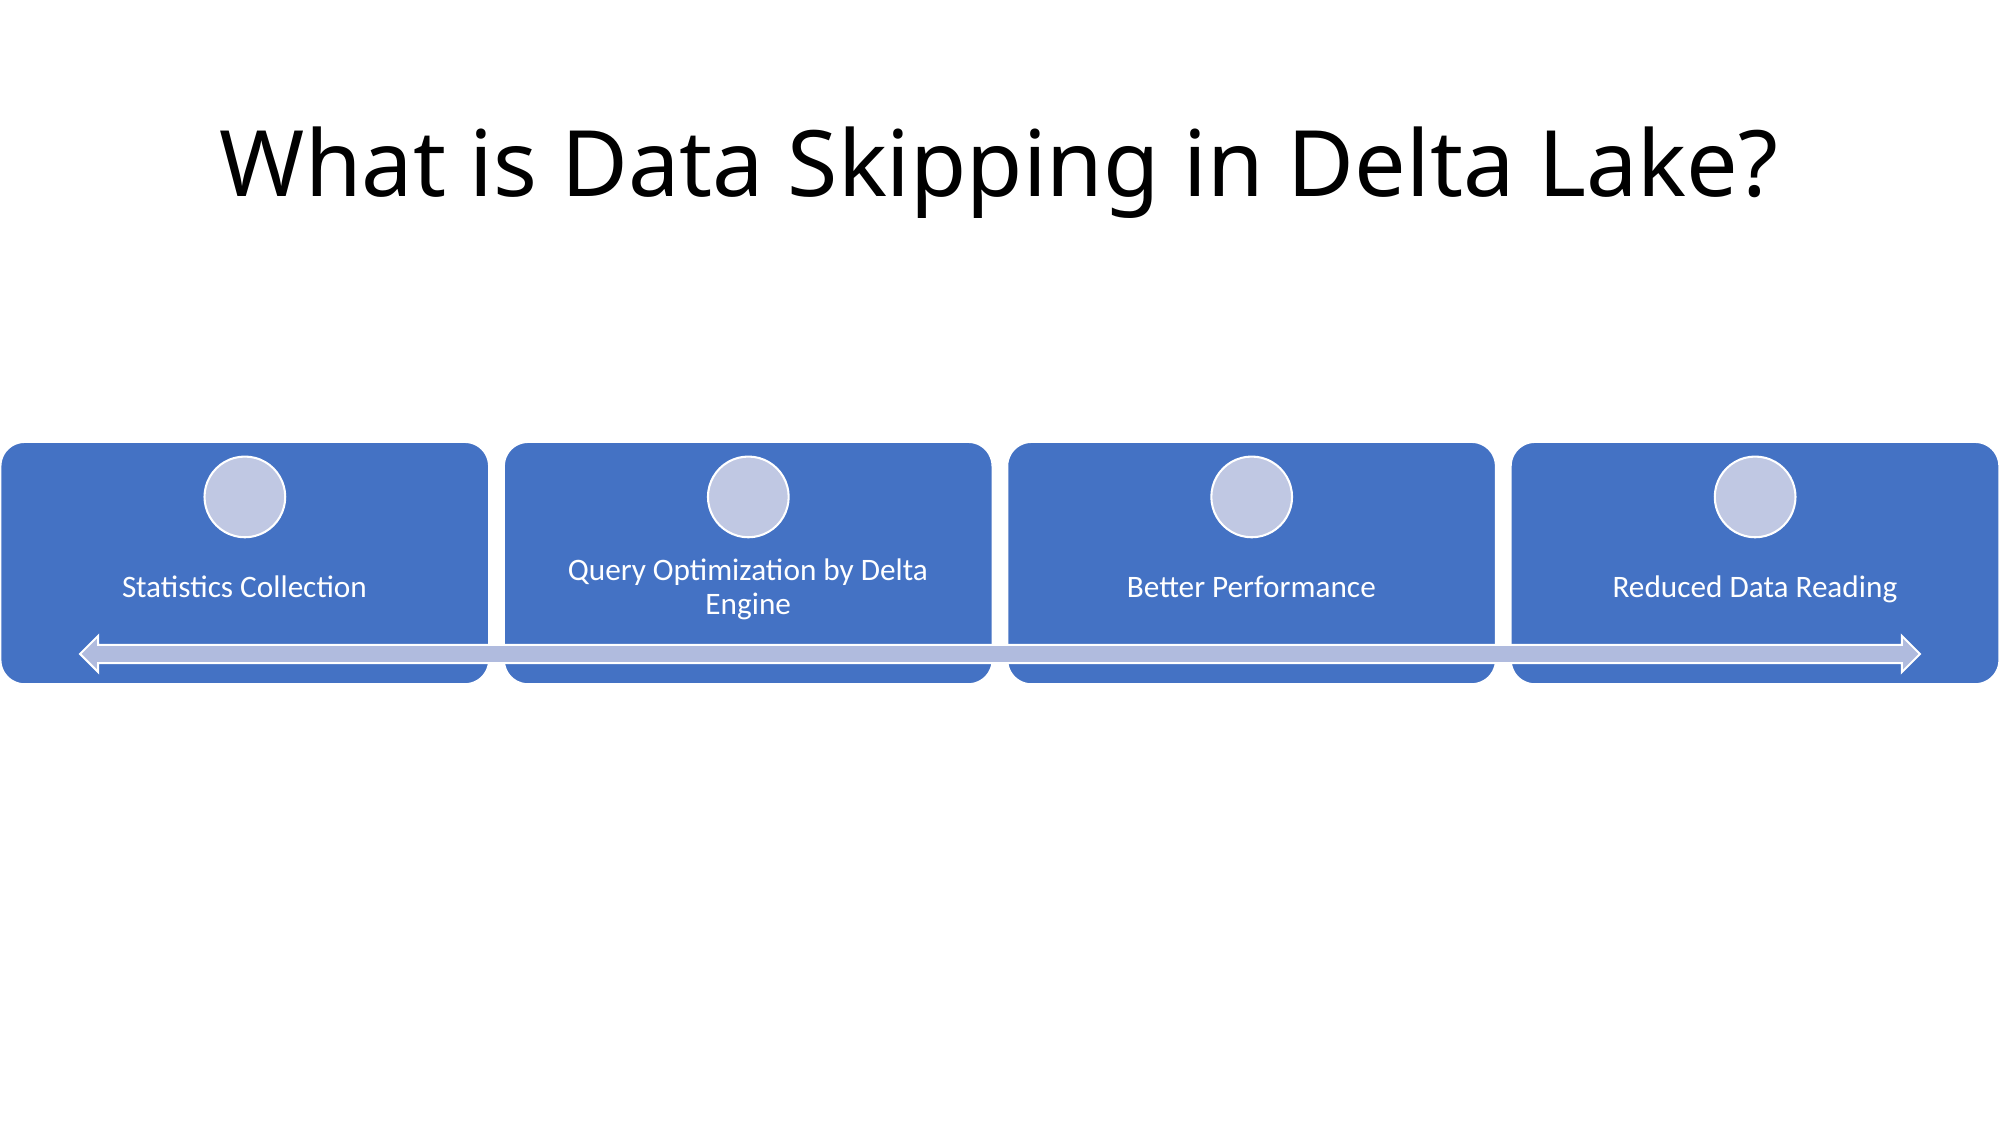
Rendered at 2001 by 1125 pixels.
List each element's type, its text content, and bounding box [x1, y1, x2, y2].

title What is Data Skipping in Delta Lake? [0, 0, 2000, 335]
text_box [0, 441, 2000, 685]
